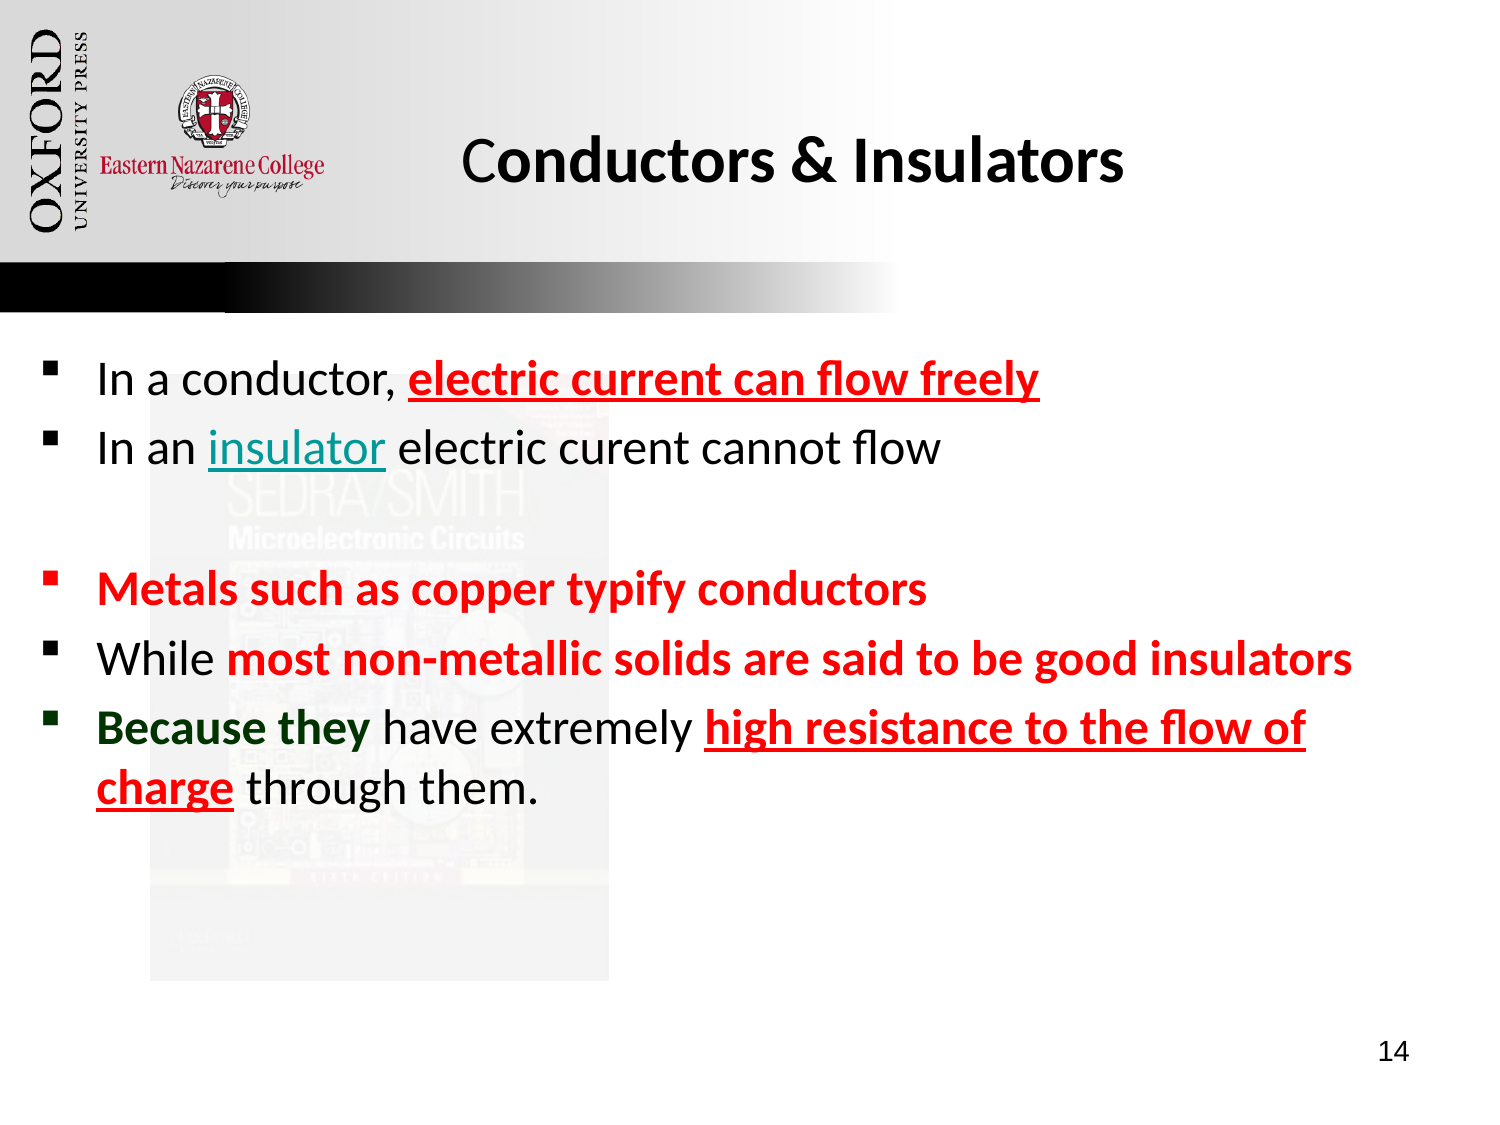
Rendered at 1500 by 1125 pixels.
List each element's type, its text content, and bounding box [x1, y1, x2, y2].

list In a conductor, electric current can flow freely In an insulator electric curent cannot flow Metals such as copper typify conductors While most non-metallic solids are said to be good insulators Because they have extremely high resistance to the flow of charge through them. [24, 337, 1463, 1050]
title Conductors & Insulators [237, 50, 1350, 263]
picture [16, 24, 237, 238]
slide_number 14 [1074, 1024, 1425, 1103]
